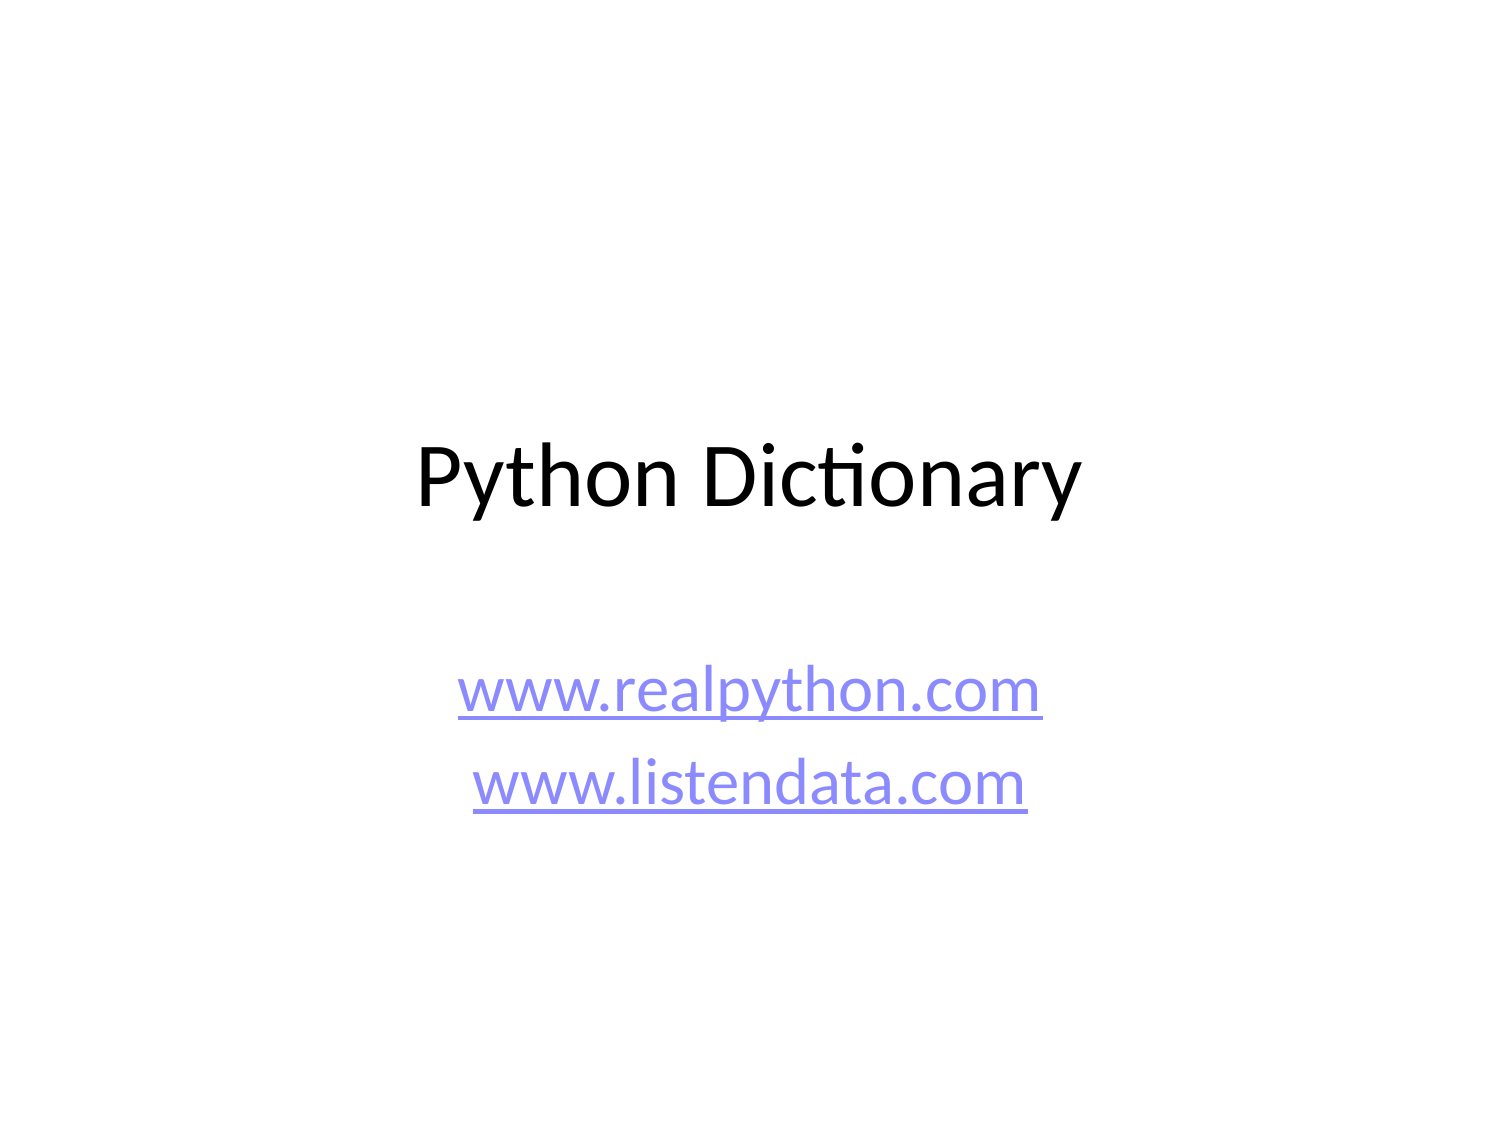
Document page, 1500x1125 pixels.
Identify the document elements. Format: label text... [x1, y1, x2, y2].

title Python Dictionary [112, 349, 1388, 591]
subtitle www.realpython.com www.listendata.com [225, 637, 1275, 925]
